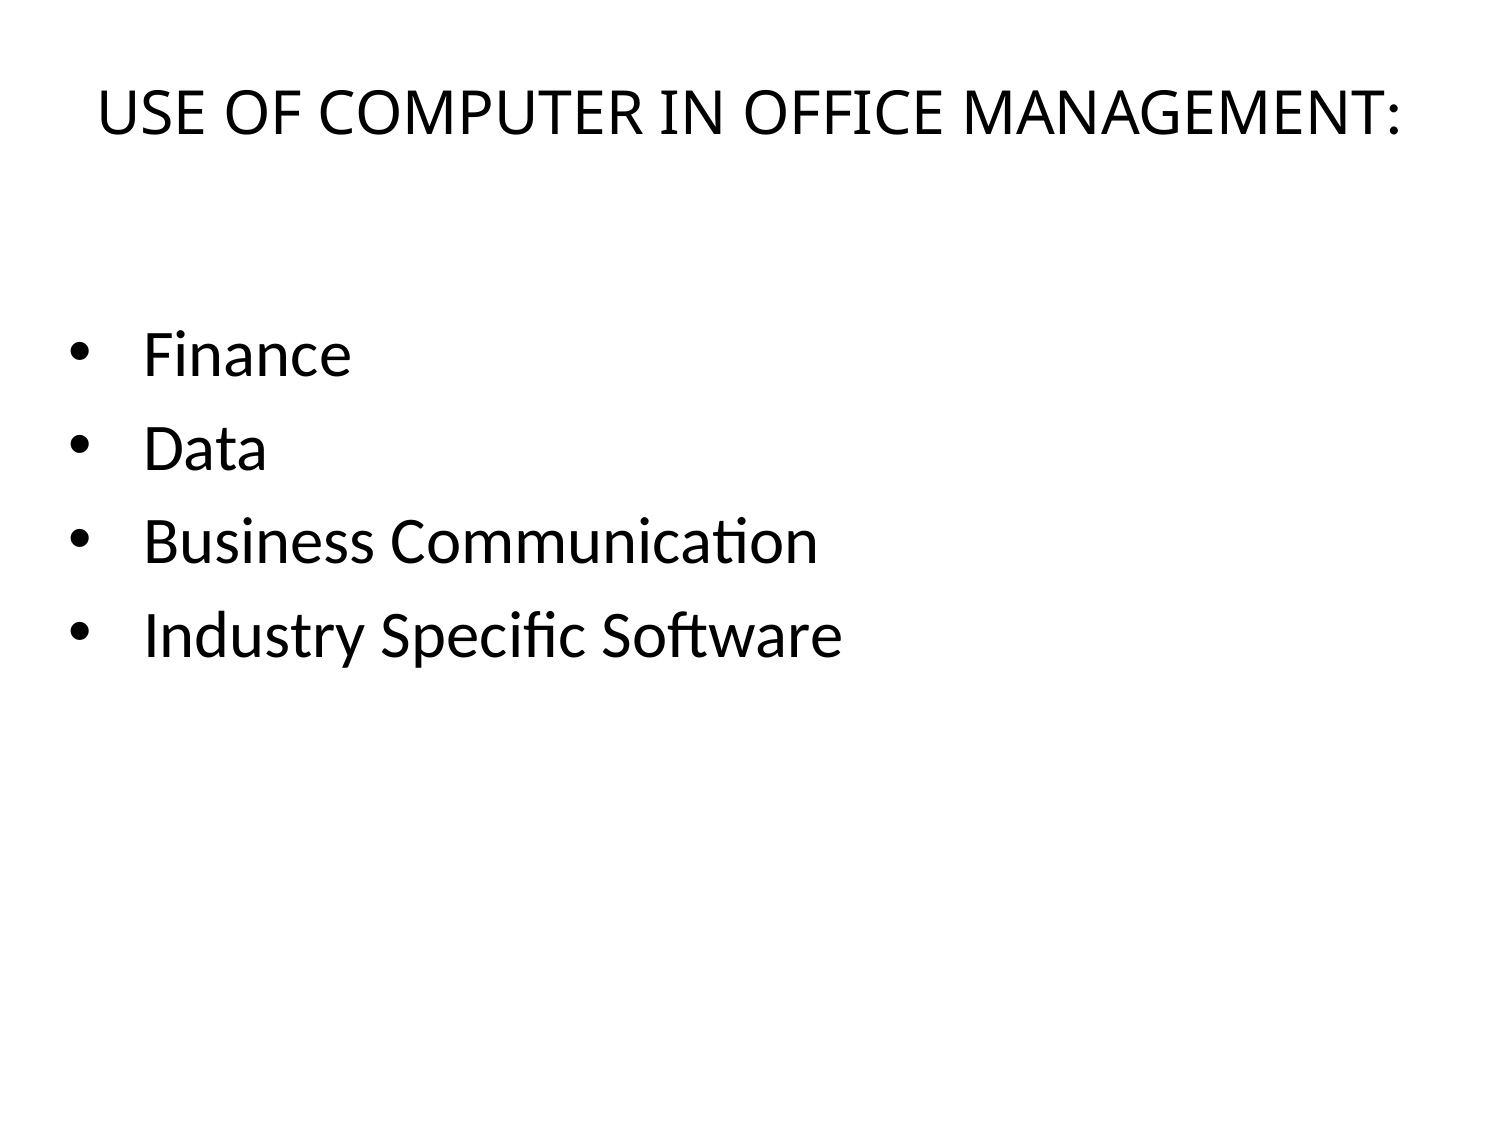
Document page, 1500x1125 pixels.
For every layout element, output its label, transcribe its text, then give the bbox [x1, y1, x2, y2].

title USE OF COMPUTER IN OFFICE MANAGEMENT: [41, 42, 1459, 173]
subtitle Finance Data Business Communication Industry Specific Software [53, 302, 1346, 976]
